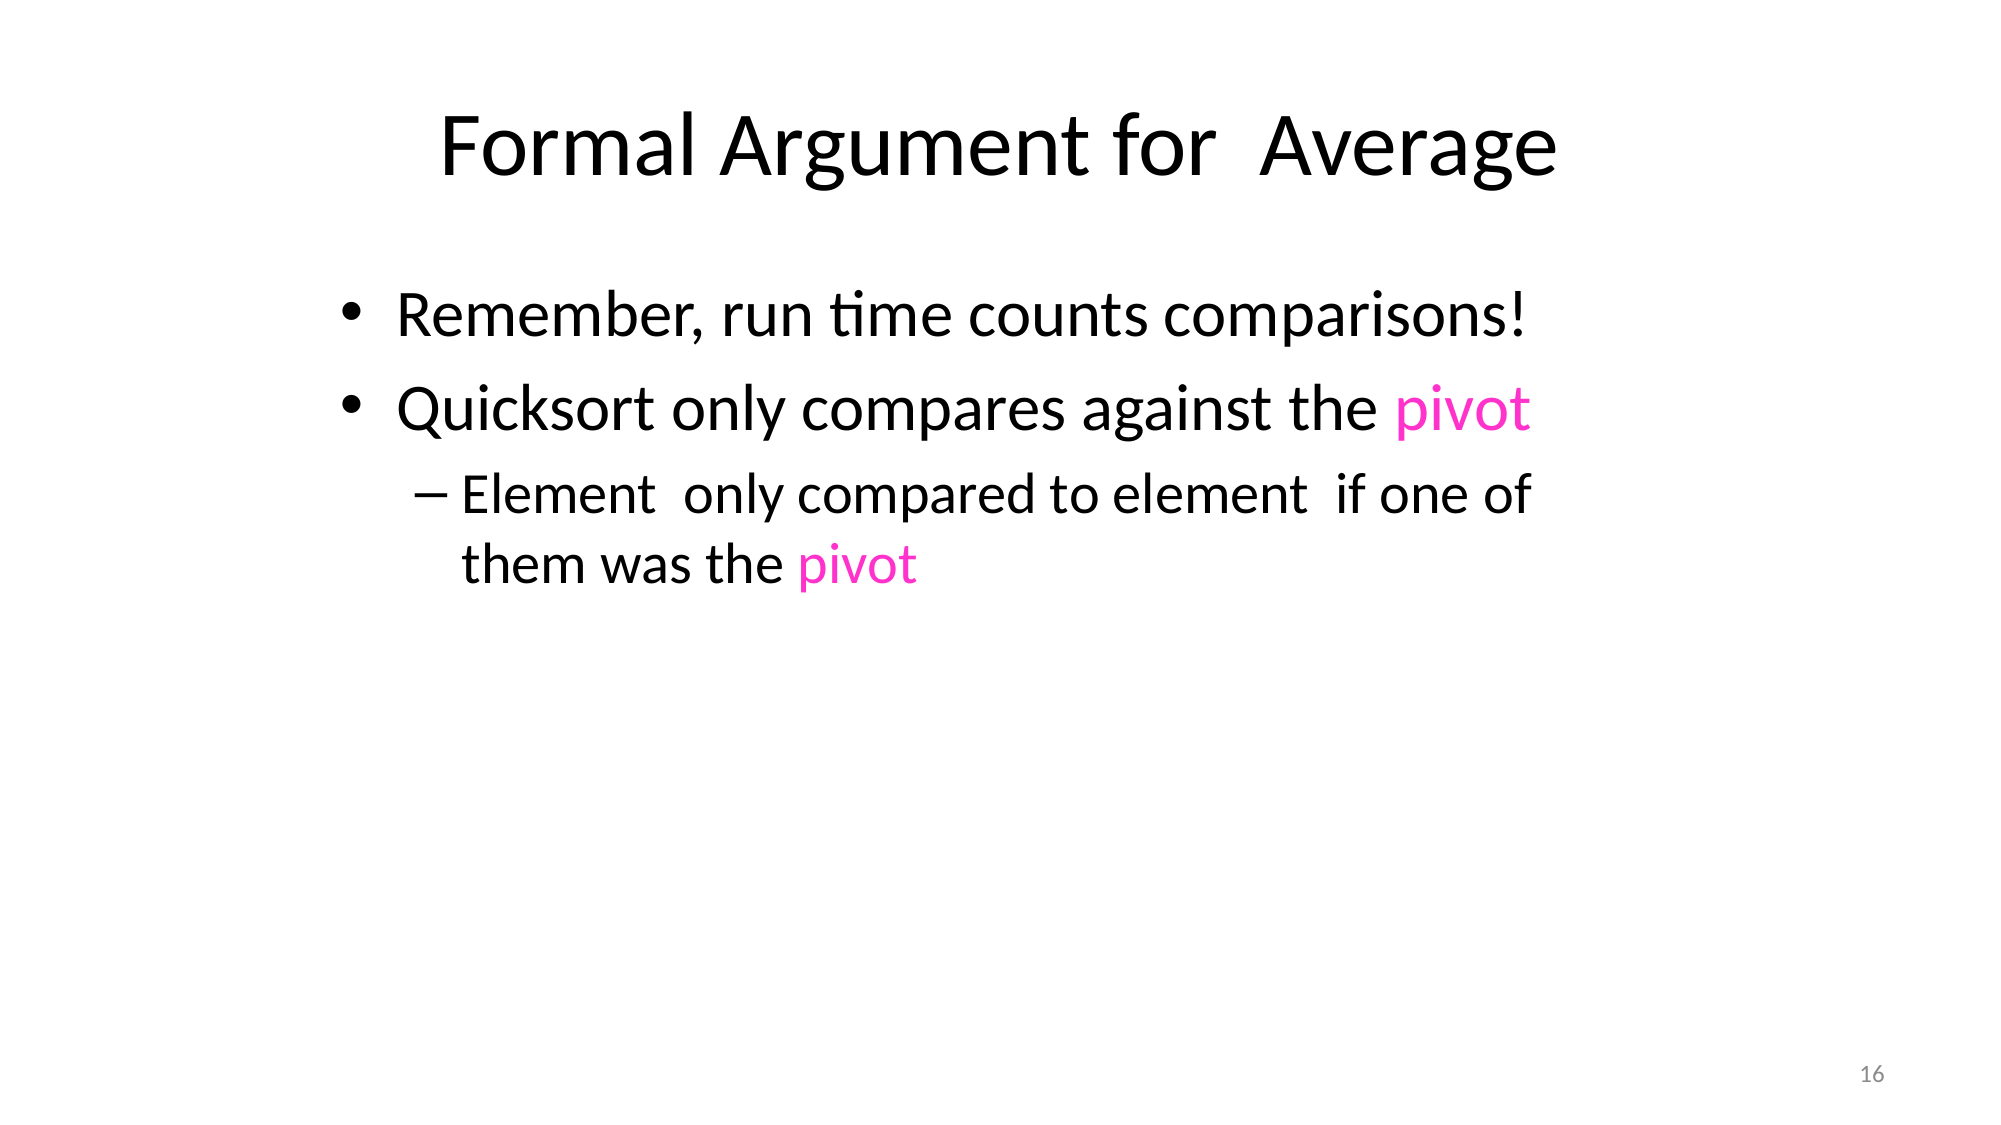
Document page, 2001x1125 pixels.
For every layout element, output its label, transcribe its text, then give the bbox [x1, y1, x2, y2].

slide_number 16 [1433, 1042, 1900, 1103]
